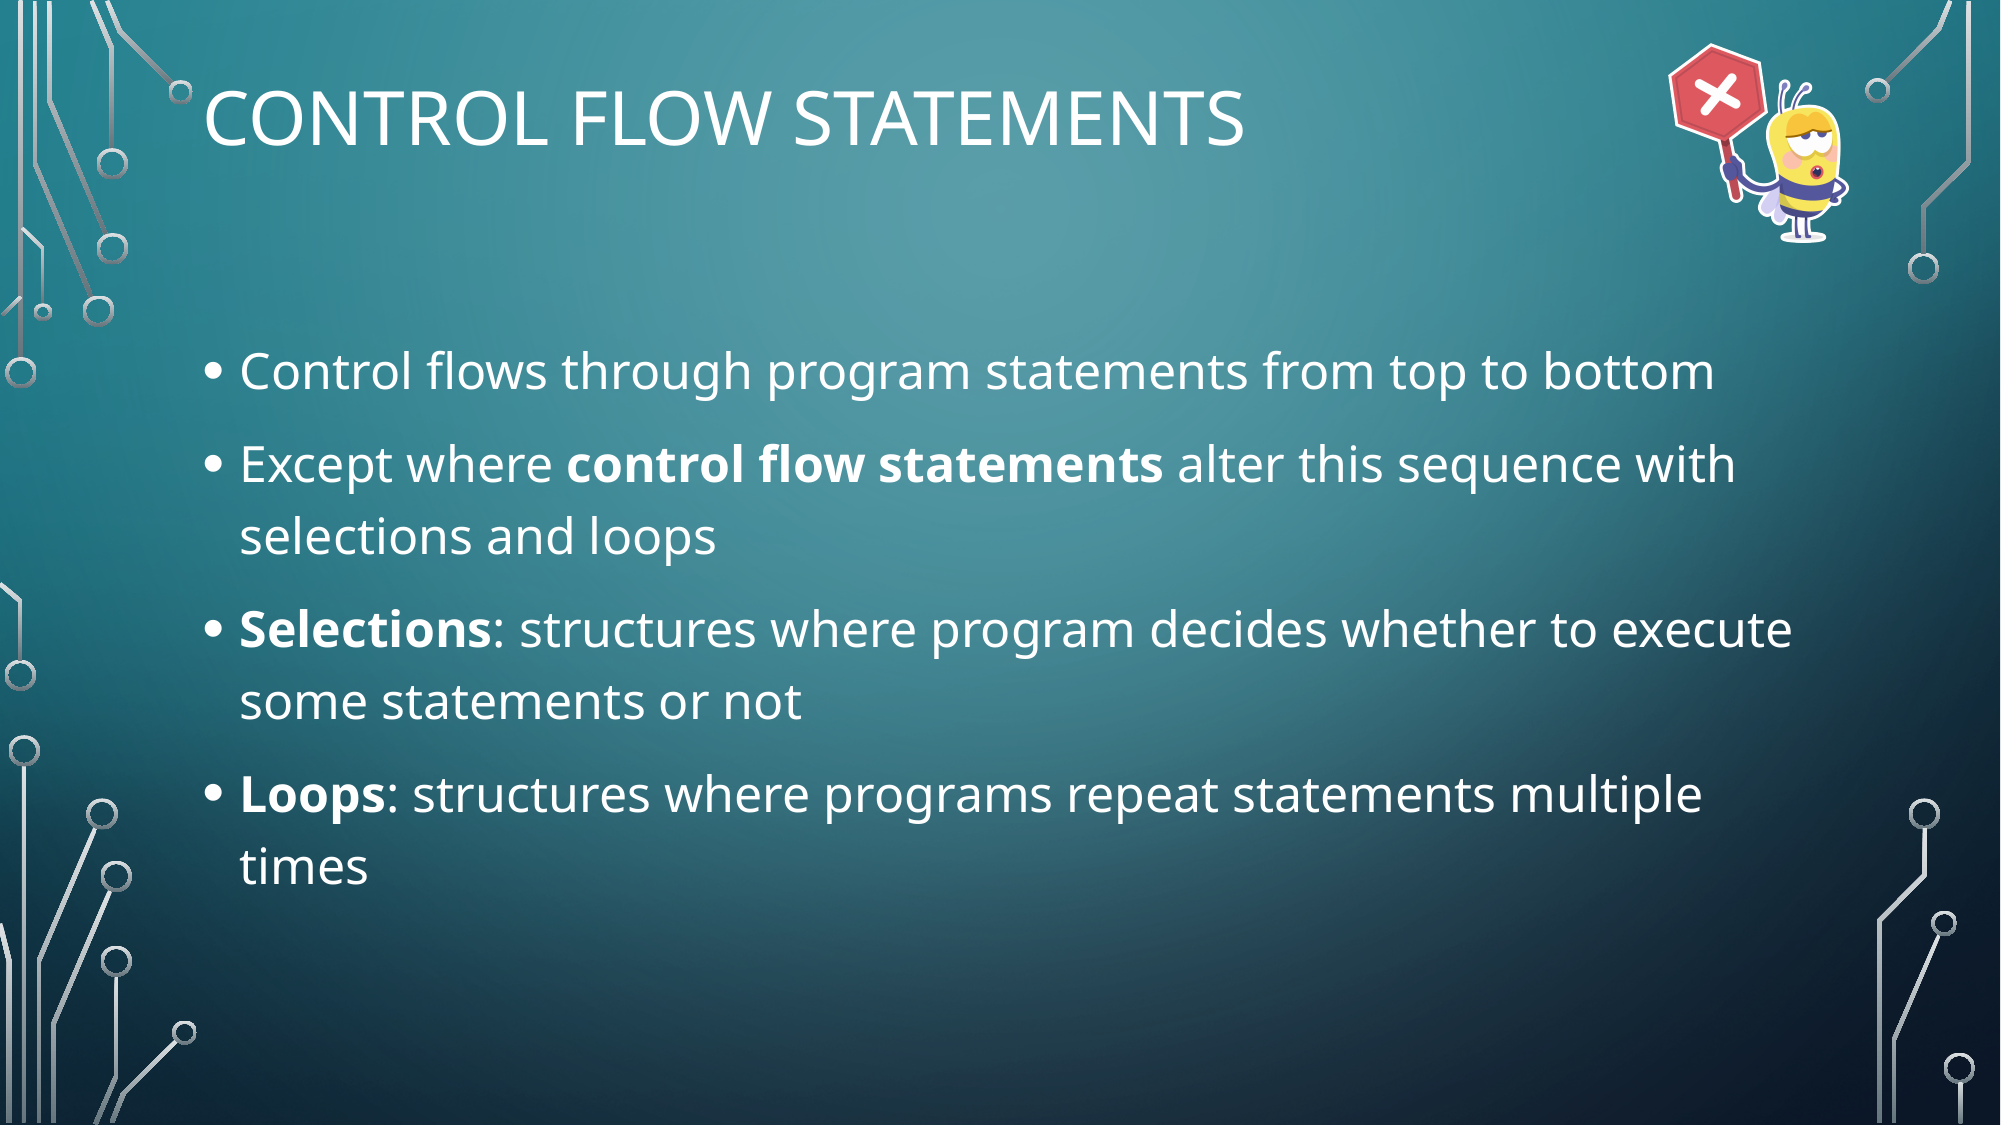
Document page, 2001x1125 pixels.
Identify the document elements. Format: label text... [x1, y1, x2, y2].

title control flow statements [187, 0, 1813, 243]
list Control flows through program statements from top to bottom Except where control flow statements alter this sequence with selections and loops Selections: structures where program decides whether to execute some statements or not Loops: structures where programs repeat statements multiple times [187, 320, 1813, 902]
picture [1658, 43, 1859, 243]
